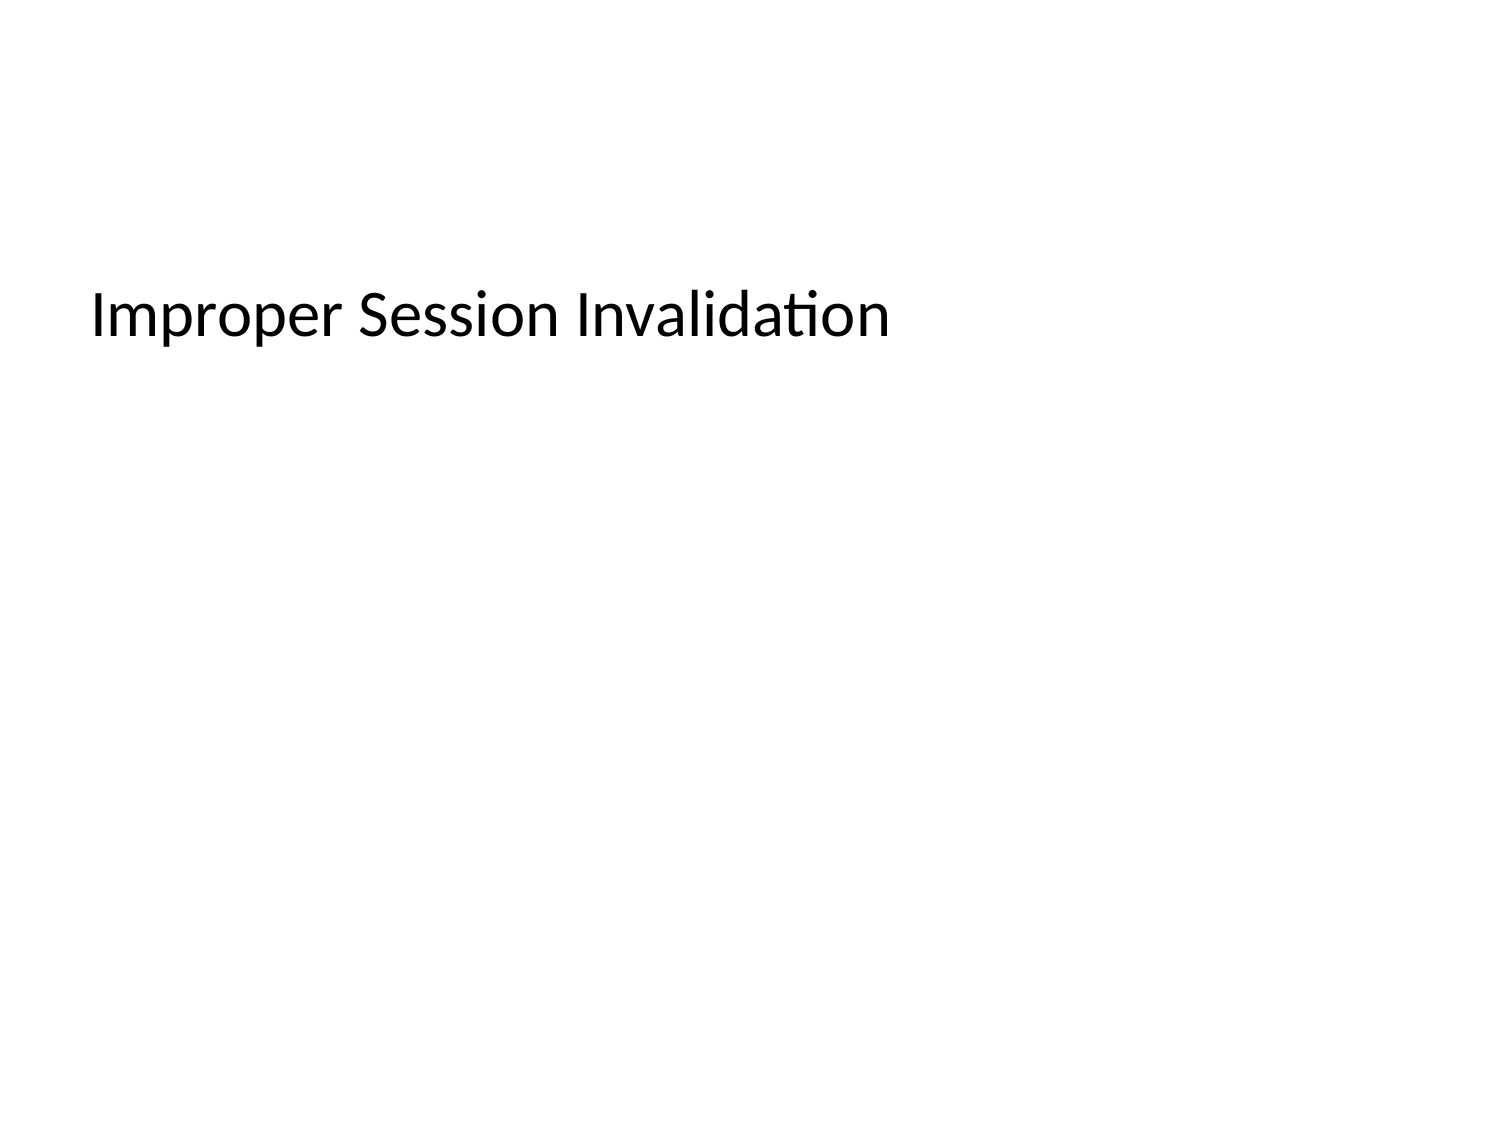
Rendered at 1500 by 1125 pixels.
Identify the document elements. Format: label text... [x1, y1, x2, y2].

list Improper Session Invalidation [75, 262, 1425, 1005]
